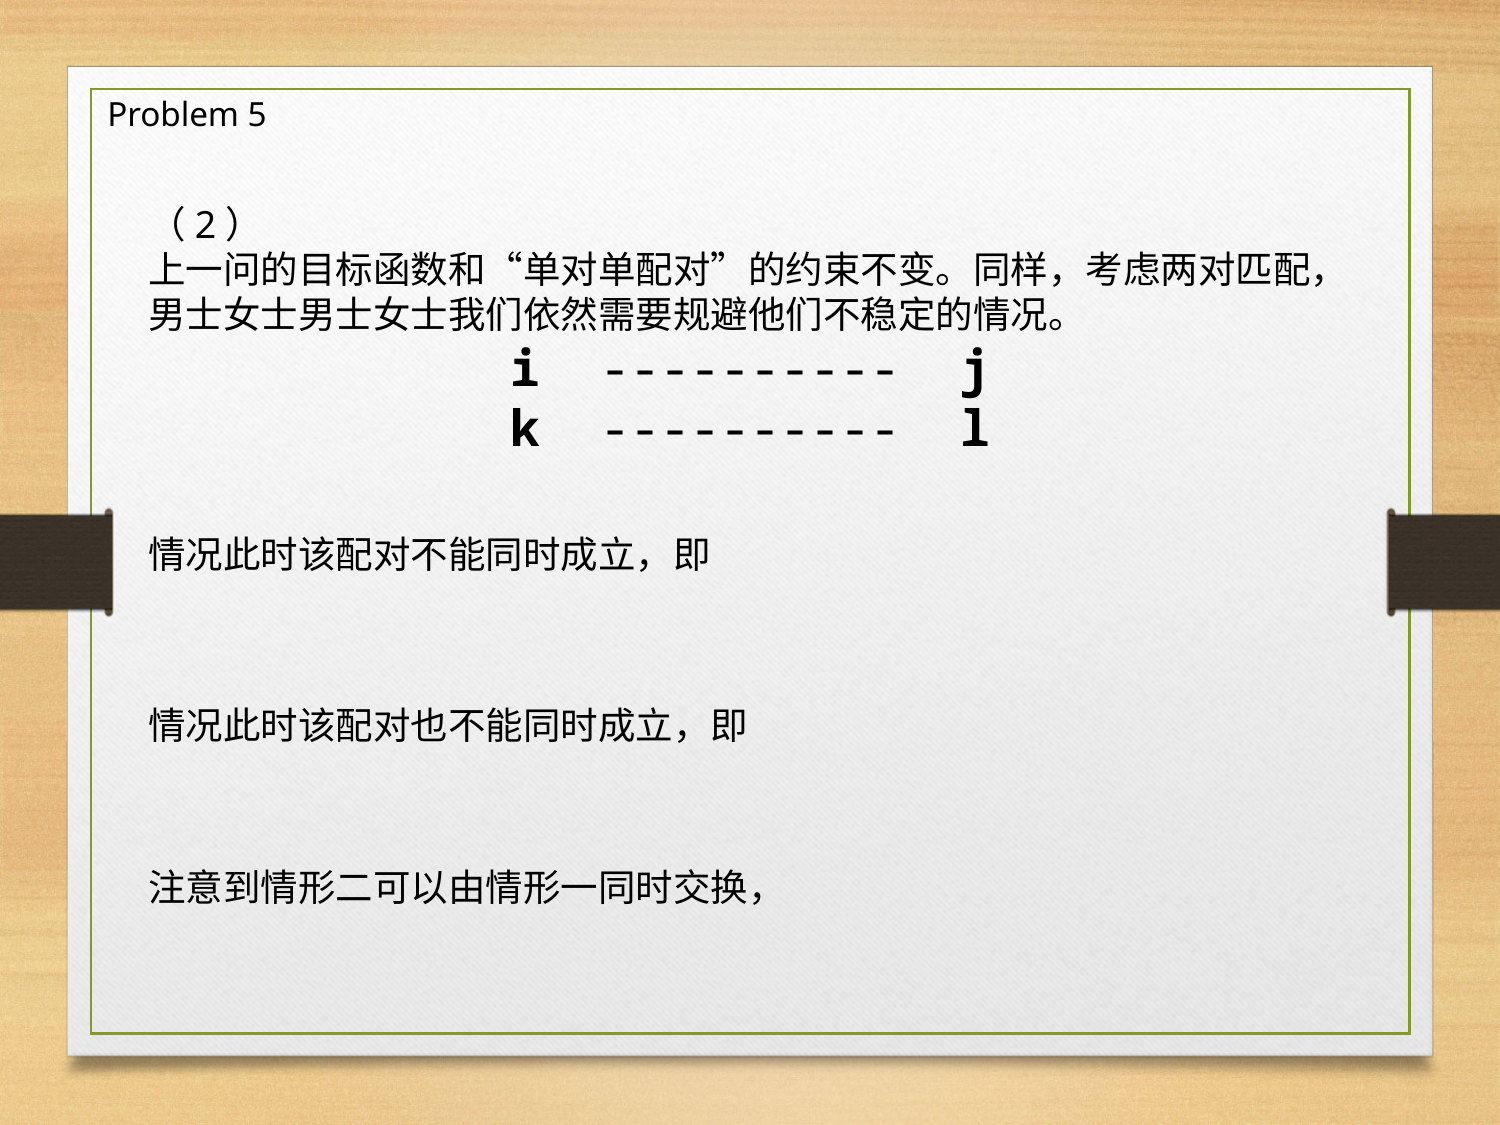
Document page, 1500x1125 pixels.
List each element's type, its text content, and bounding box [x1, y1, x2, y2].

footer Problem 5 [92, 90, 930, 137]
picture [0, 0, 1500, 1125]
